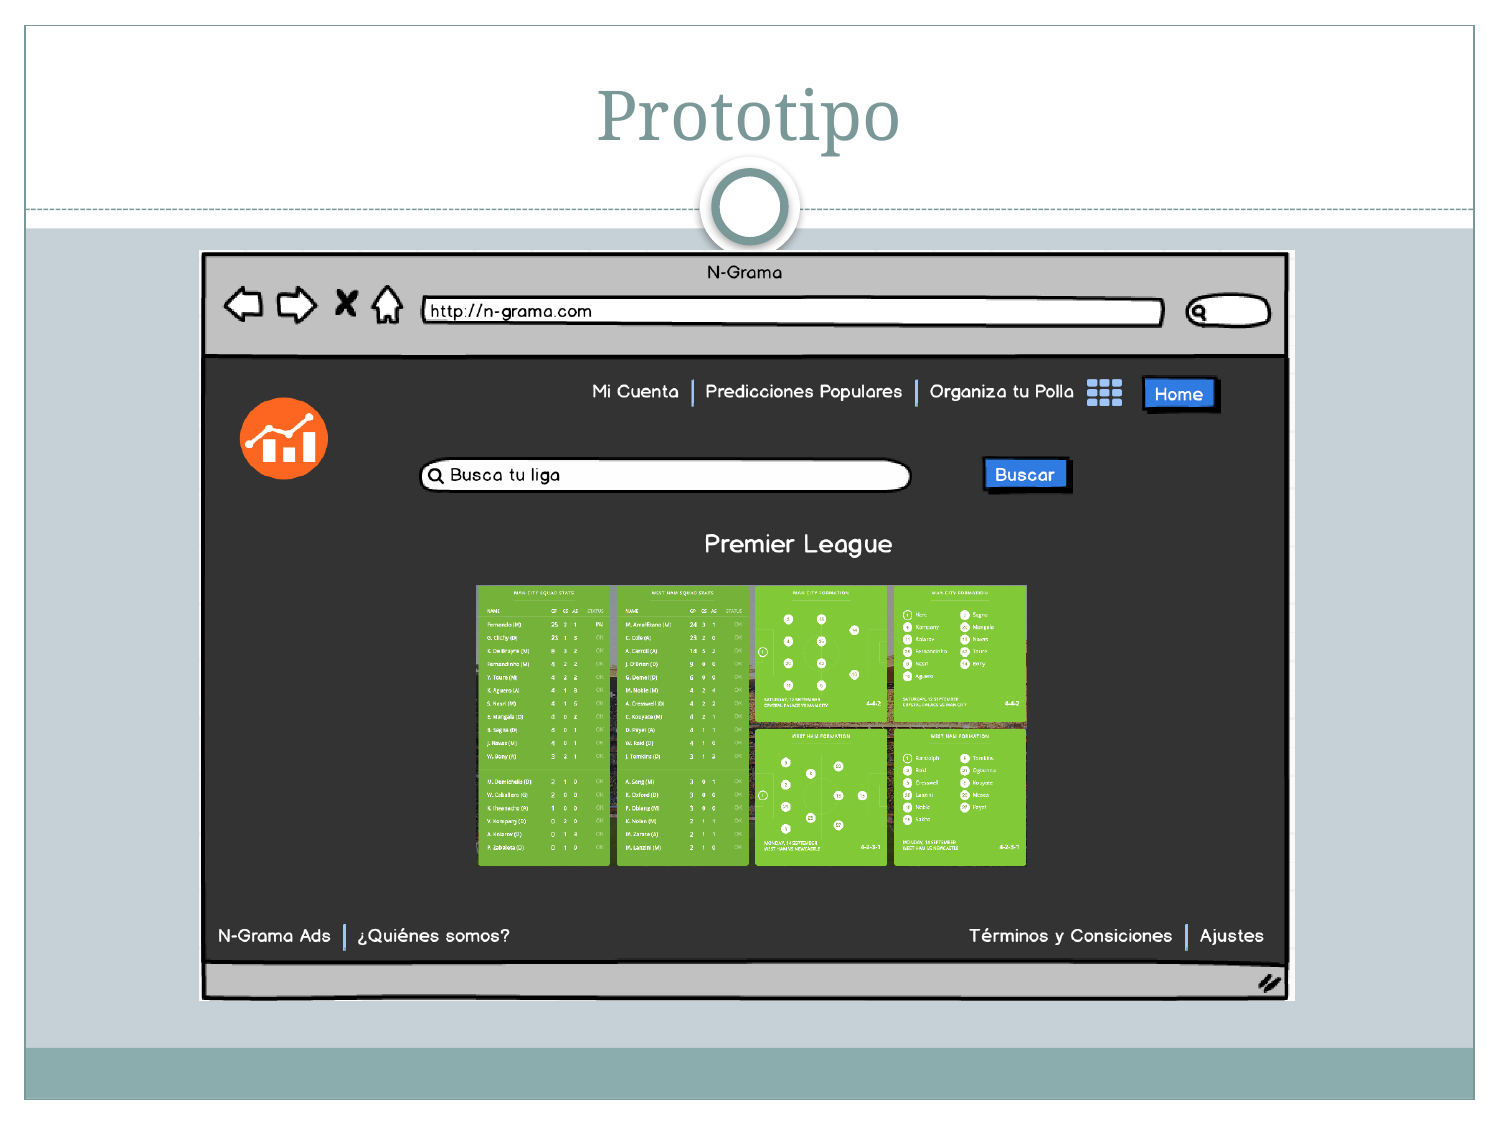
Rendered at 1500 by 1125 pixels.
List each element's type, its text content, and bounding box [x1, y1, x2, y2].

title Prototipo [49, 37, 1450, 162]
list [49, 250, 1445, 1001]
